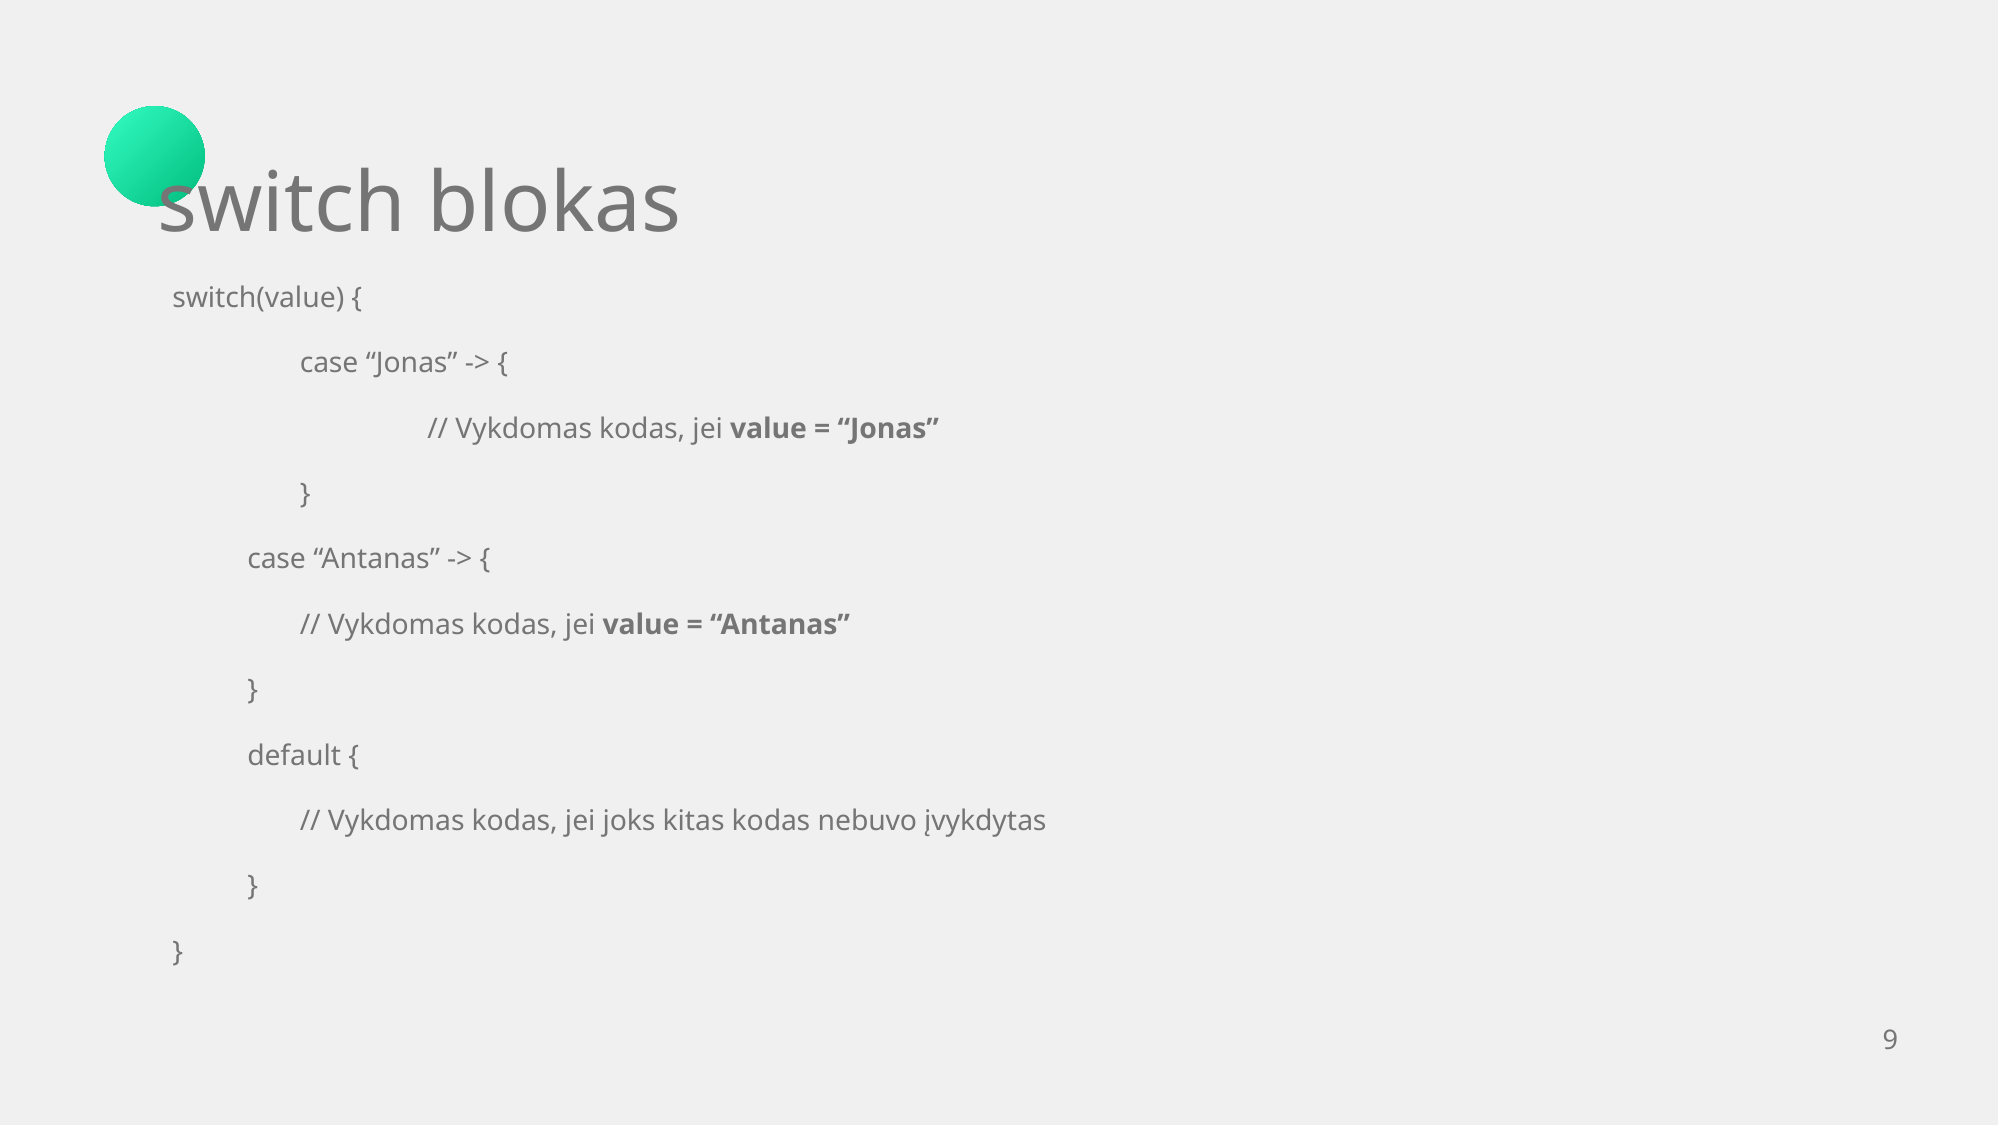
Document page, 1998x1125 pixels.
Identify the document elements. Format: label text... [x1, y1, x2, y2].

slide_number ‹#› [1830, 997, 1951, 1084]
title switch blokas [157, 122, 1831, 275]
list switch(value) { case “Jonas” -> { // Vykdomas kodas, jei value = “Jonas” } case “Antanas” -> { // Vykdomas kodas, jei value = “Antanas” } default { // Vykdomas kodas, jei joks kitas kodas nebuvo įvykdytas } } [172, 275, 1831, 968]
